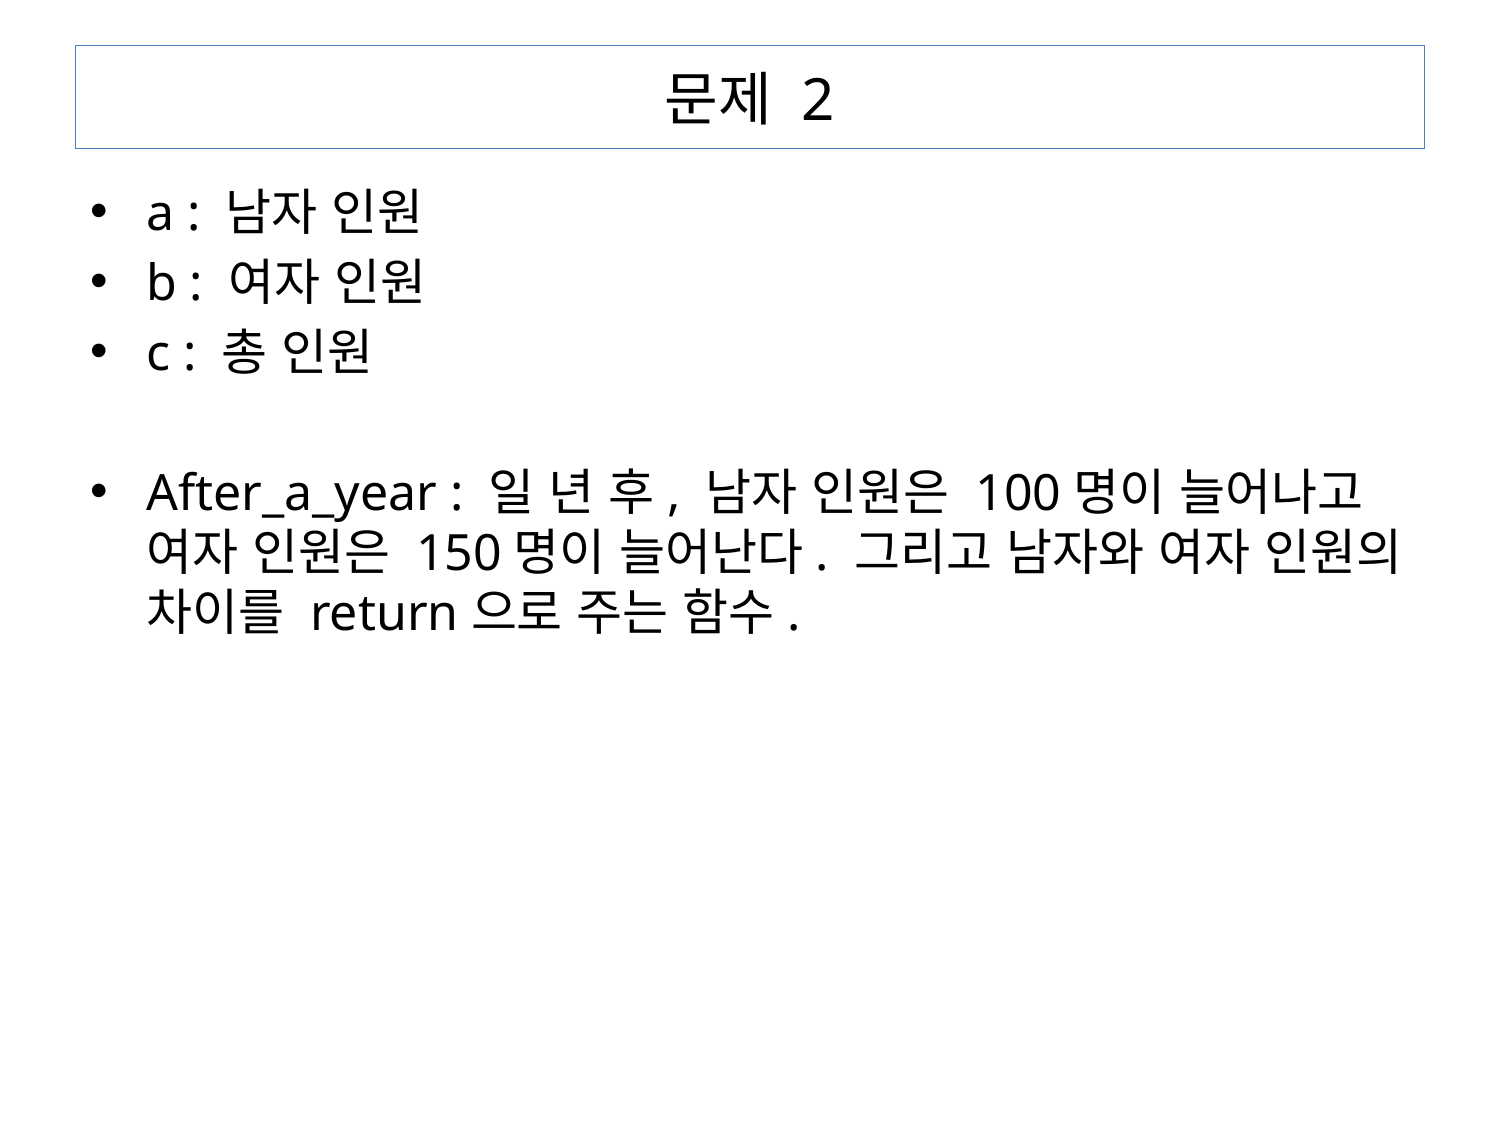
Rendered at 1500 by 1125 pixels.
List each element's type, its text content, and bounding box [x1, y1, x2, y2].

title 문제 2 [75, 45, 1425, 149]
list a : 남자 인원 b : 여자 인원 c : 총 인원 After_a_year : 일 년 후, 남자 인원은 100명이 늘어나고 여자 인원은 150명이 늘어난다. 그리고 남자와 여자 인원의 차이를 return으로 주는 함수. [75, 172, 1447, 1106]
